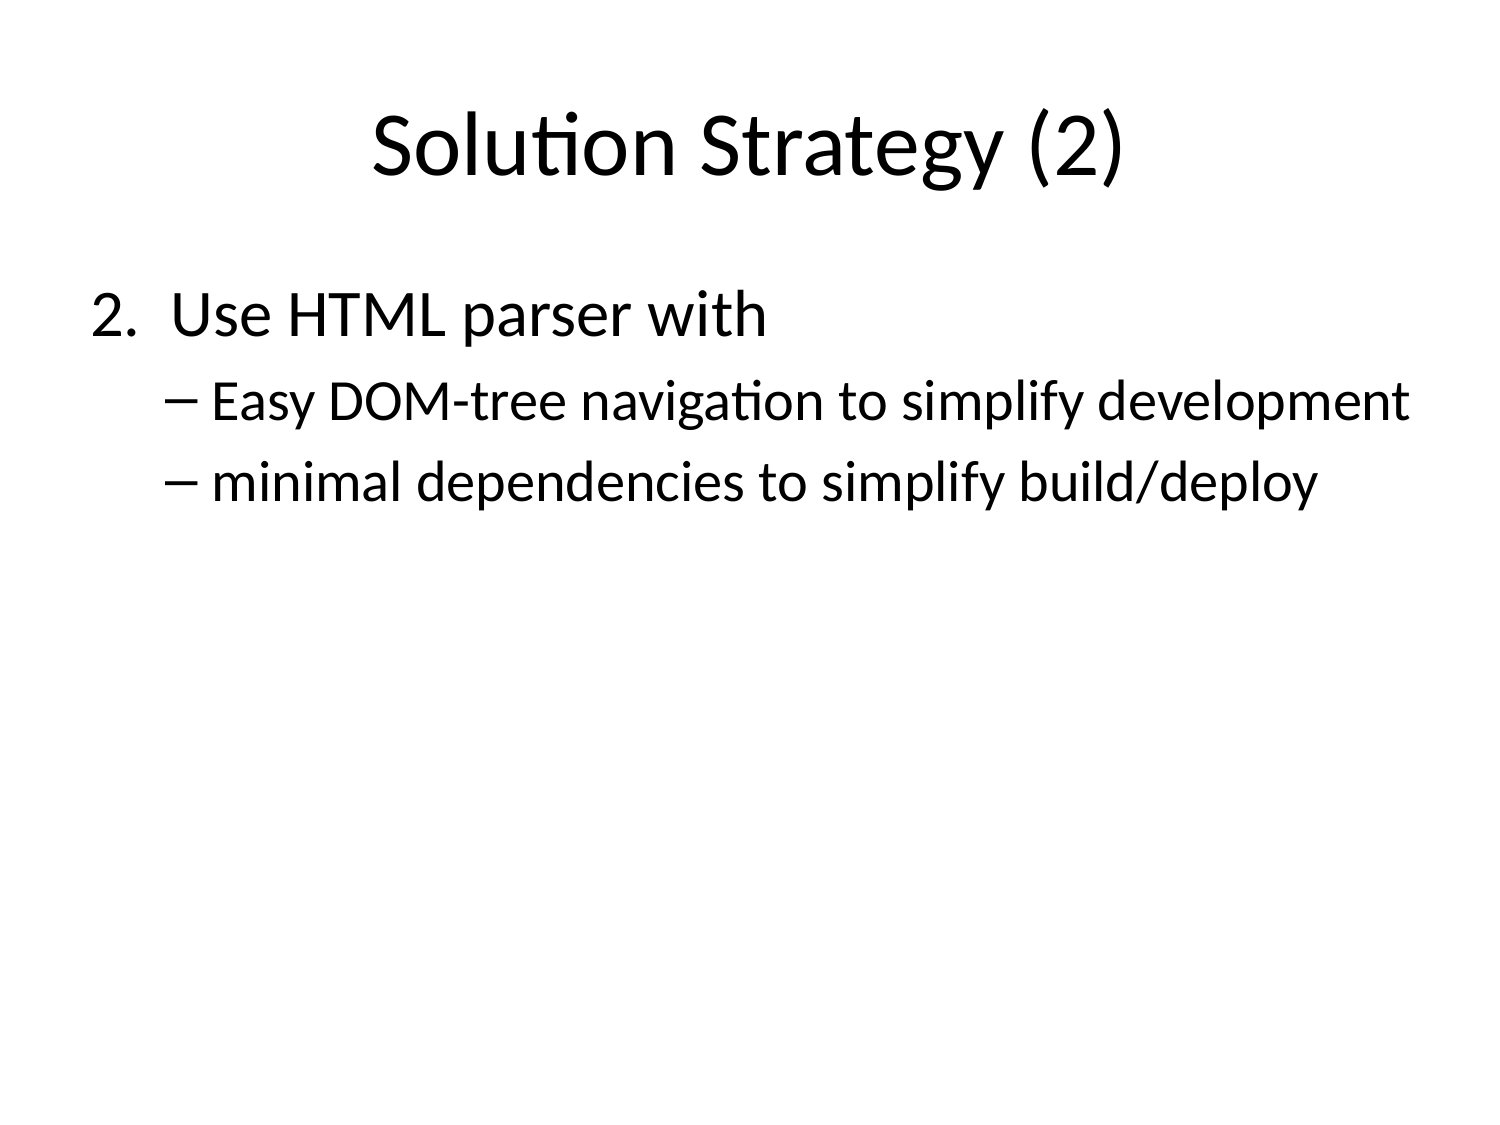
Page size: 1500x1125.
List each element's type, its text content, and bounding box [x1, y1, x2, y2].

list 2. Use HTML parser with Easy DOM-tree navigation to simplify development minimal dependencies to simplify build/deploy [75, 262, 1472, 1005]
title Solution Strategy (2) [75, 45, 1425, 233]
